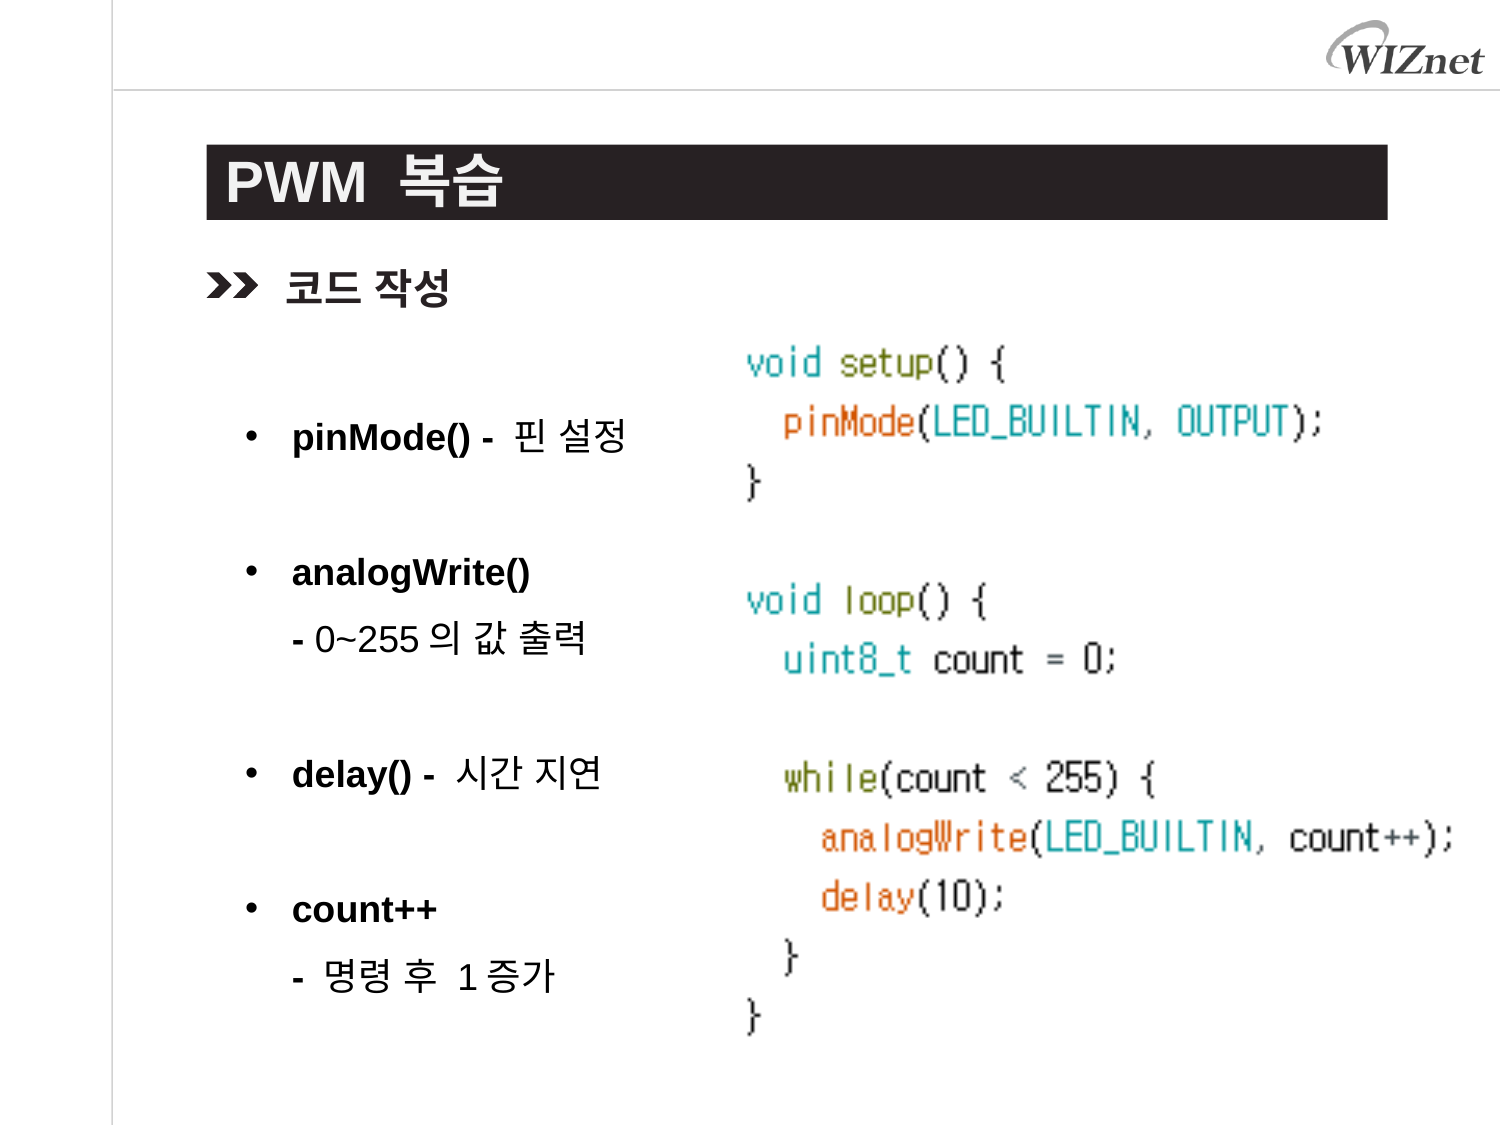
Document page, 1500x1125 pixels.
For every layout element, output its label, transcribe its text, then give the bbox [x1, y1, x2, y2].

text_box pinMode() - 핀 설정 analogWrite() - 0~255의 값 출력 delay() - 시간 지연 count++ - 명령 후 1증가 [230, 382, 718, 1006]
text_box PWM 복습 [194, 137, 1447, 222]
picture [723, 334, 1495, 1071]
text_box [206, 255, 1329, 322]
picture [1326, 20, 1485, 74]
